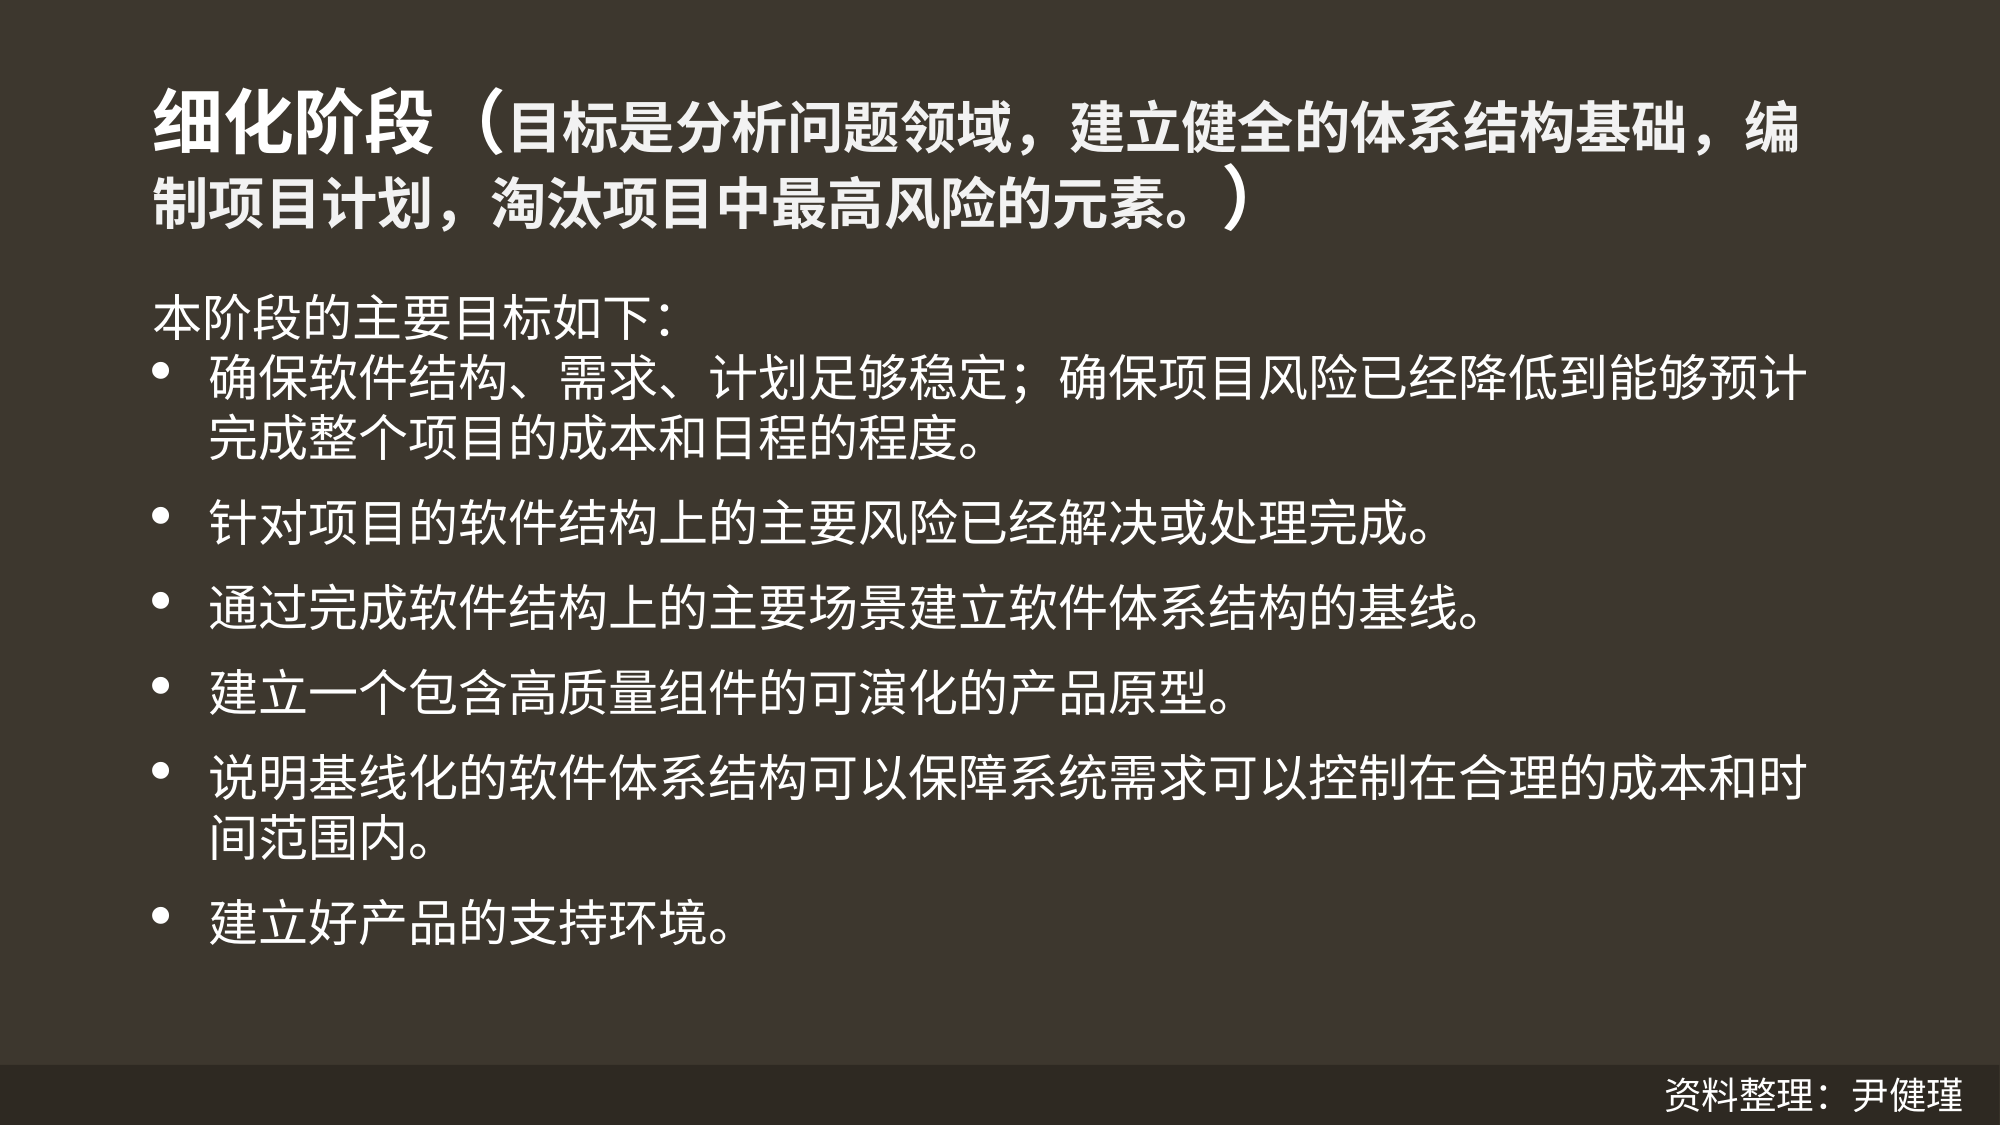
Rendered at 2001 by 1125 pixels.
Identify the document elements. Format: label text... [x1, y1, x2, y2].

title 细化阶段（目标是分析问题领域，建立健全的体系结构基础，编制项目计划，淘汰项目中最高风险的元素。） [137, 59, 1863, 248]
text_box 资料整理：尹健瑾 [1649, 1064, 2000, 1125]
text_box 本阶段的主要目标如下： 确保软件结构、需求、计划足够稳定；确保项目风险已经降低到能够预计完成整个项目的成本和日程的程度。 针对项目的软件结构上的主要风险已经解决或处理完成。 通过完成软件结构上的主要场景建立软件体系结构的基线。 建立一个包含高质量组件的可演化的产品原型。 说明基线化的软件体系结构可以保障系统需求可以控制在合理的成本和时间范围内。 建立好产品的支持环境。 [137, 278, 1839, 959]
